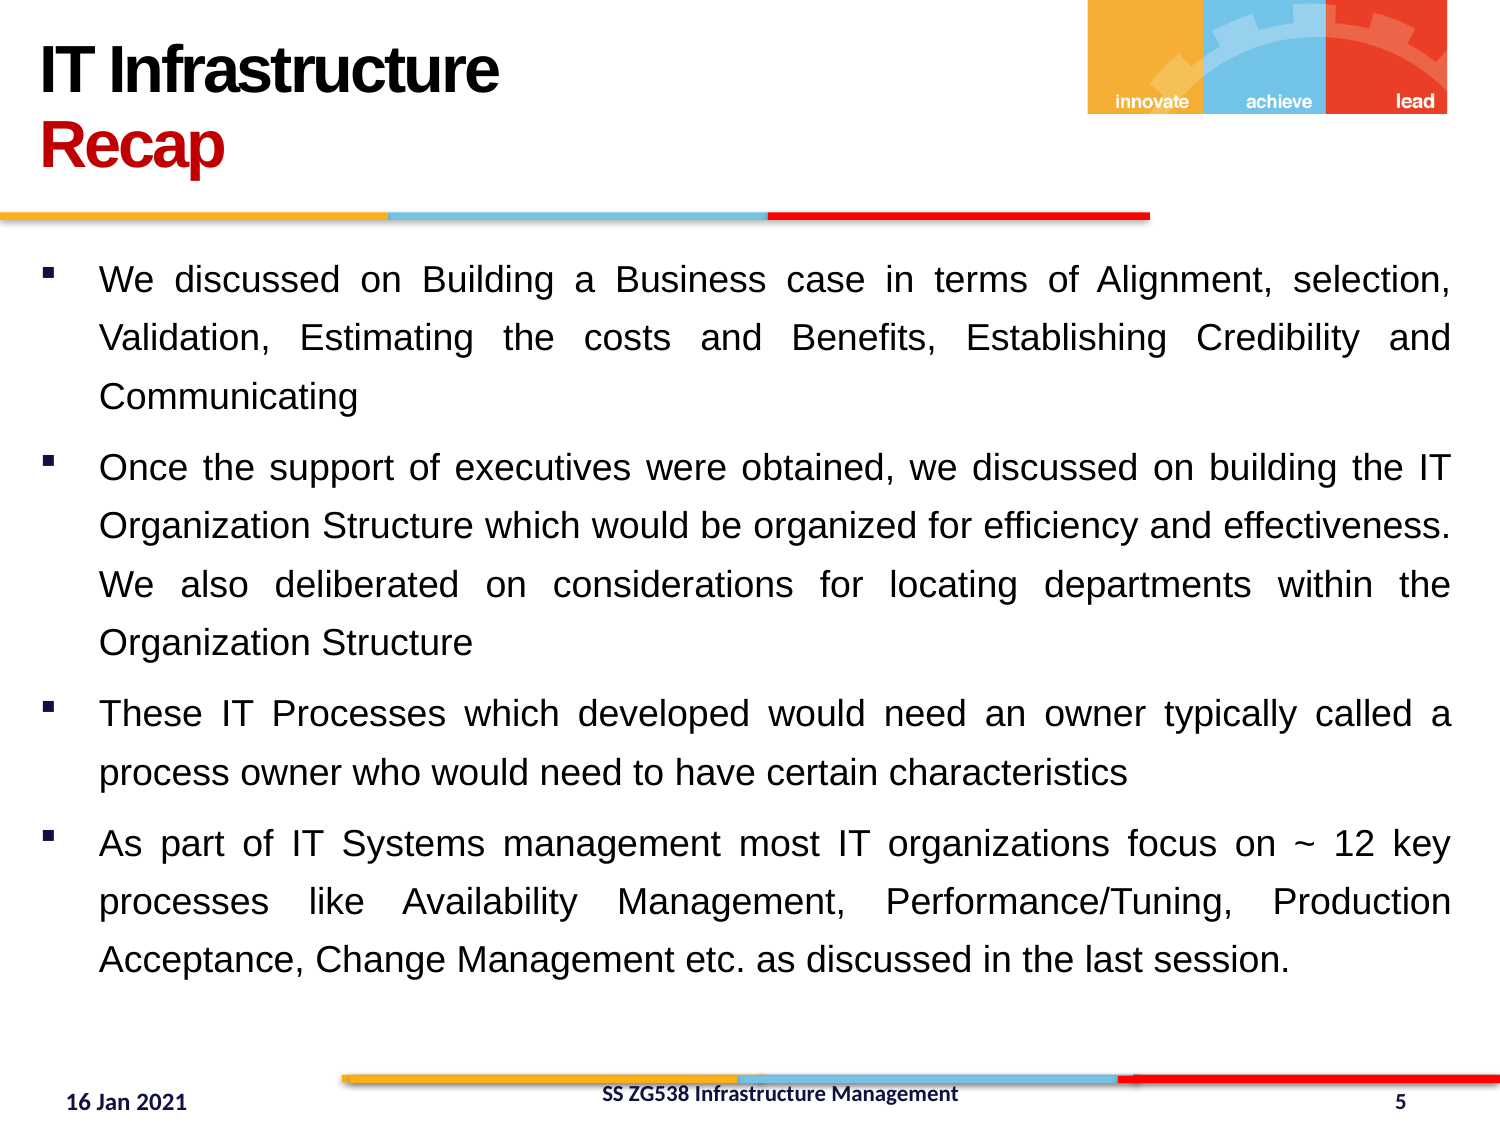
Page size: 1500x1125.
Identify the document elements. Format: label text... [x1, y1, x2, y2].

list We discussed on Building a Business case in terms of Alignment, selection, Validation, Estimating the costs and Benefits, Establishing Credibility and Communicating Once the support of executives were obtained, we discussed on building the IT Organization Structure which would be organized for efficiency and effectiveness. We also deliberated on considerations for locating departments within the Organization Structure These IT Processes which developed would need an owner typically called a process owner who would need to have certain characteristics As part of IT Systems management most IT organizations focus on ~ 12 key processes like Availability Management, Performance/Tuning, Production Acceptance, Change Management etc. as discussed in the last session. [24, 233, 1467, 1043]
list IT Infrastructure Recap [24, 0, 1113, 213]
slide_number 5 [1380, 1079, 1488, 1125]
footer SS ZG538 Infrastructure Management [587, 1071, 1073, 1125]
picture [1113, 0, 1448, 114]
